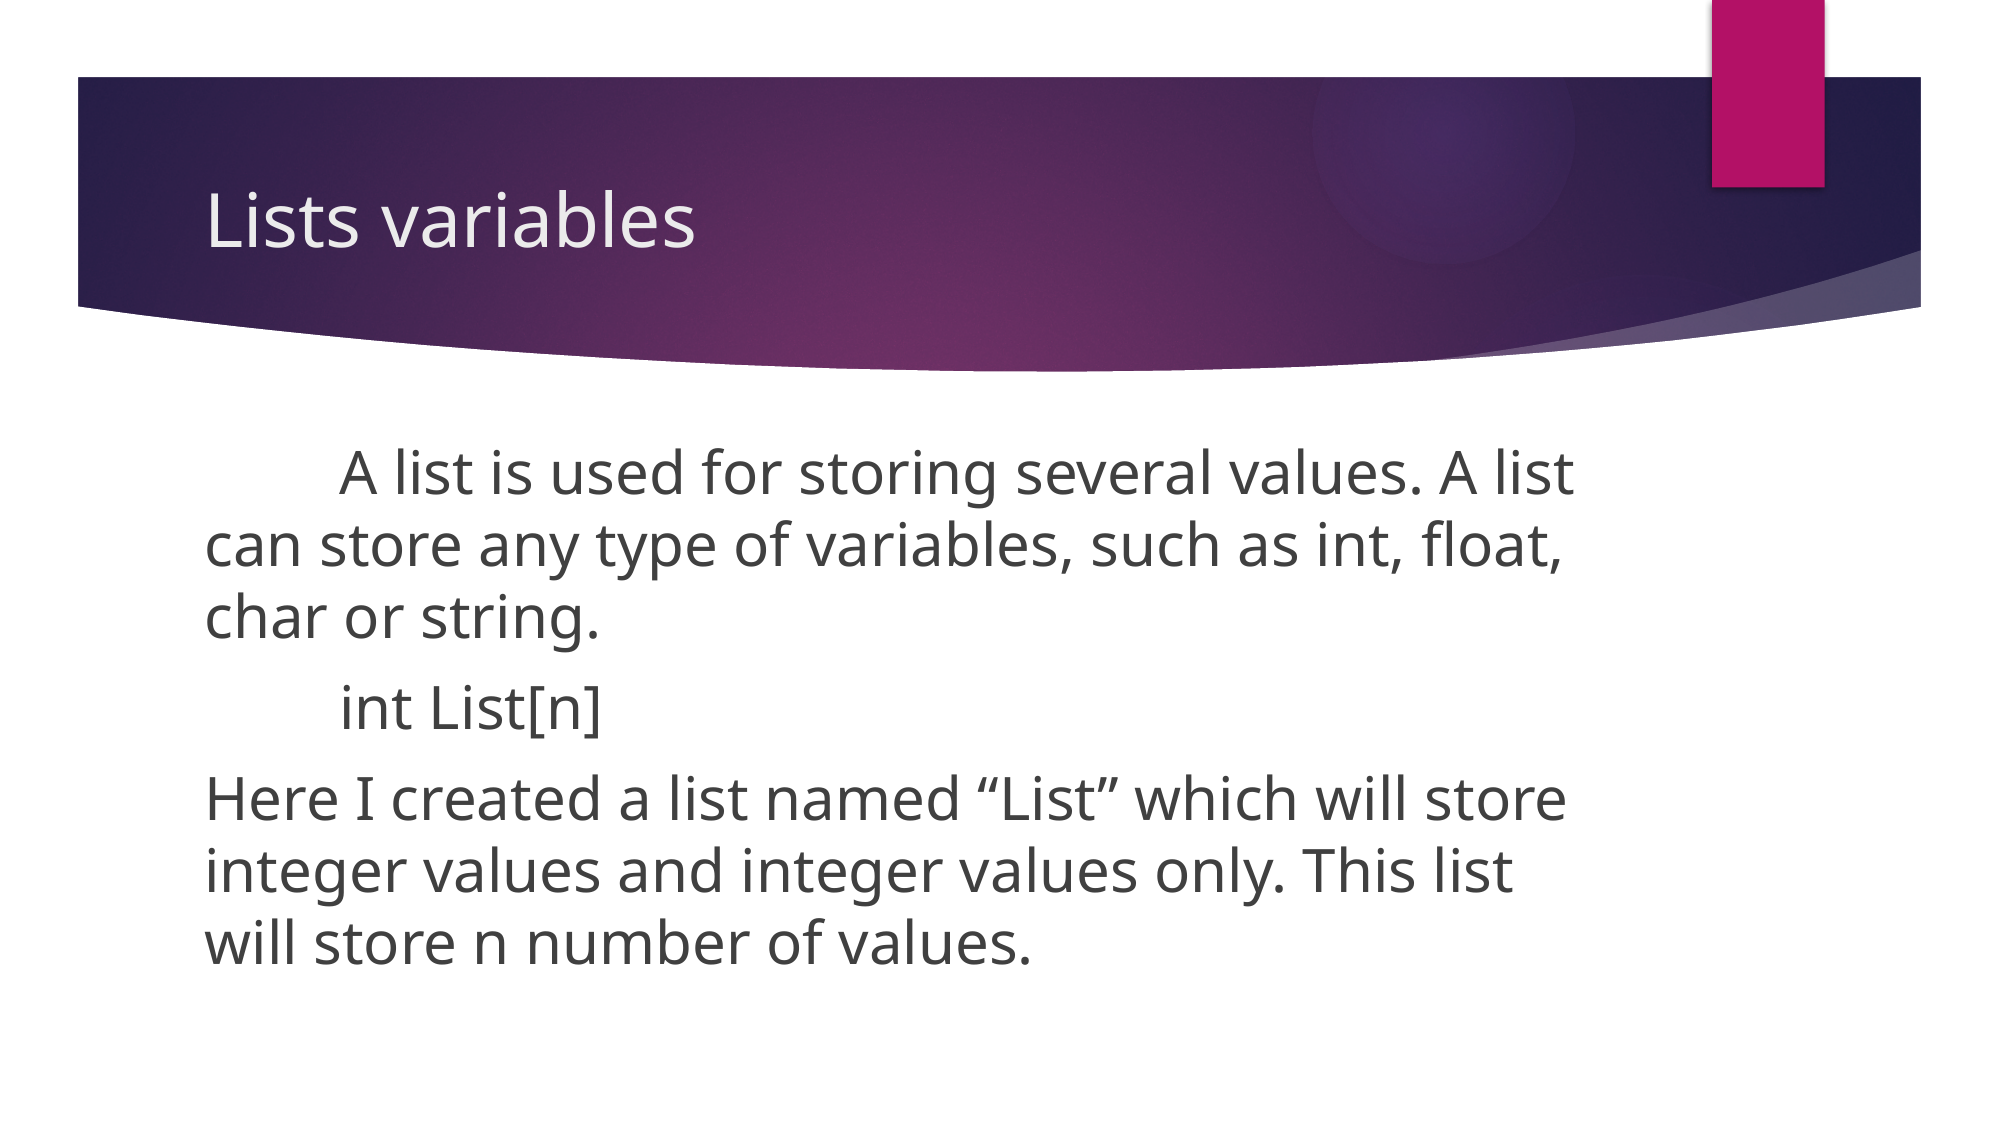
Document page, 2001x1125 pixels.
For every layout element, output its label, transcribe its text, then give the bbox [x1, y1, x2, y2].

title Lists variables [189, 159, 1627, 276]
list A list is used for storing several values. A list can store any type of variables, such as int, float, char or string. int List[n] Here I created a list named “List” which will store integer values and integer values only. This list will store n number of values. [189, 427, 1638, 988]
